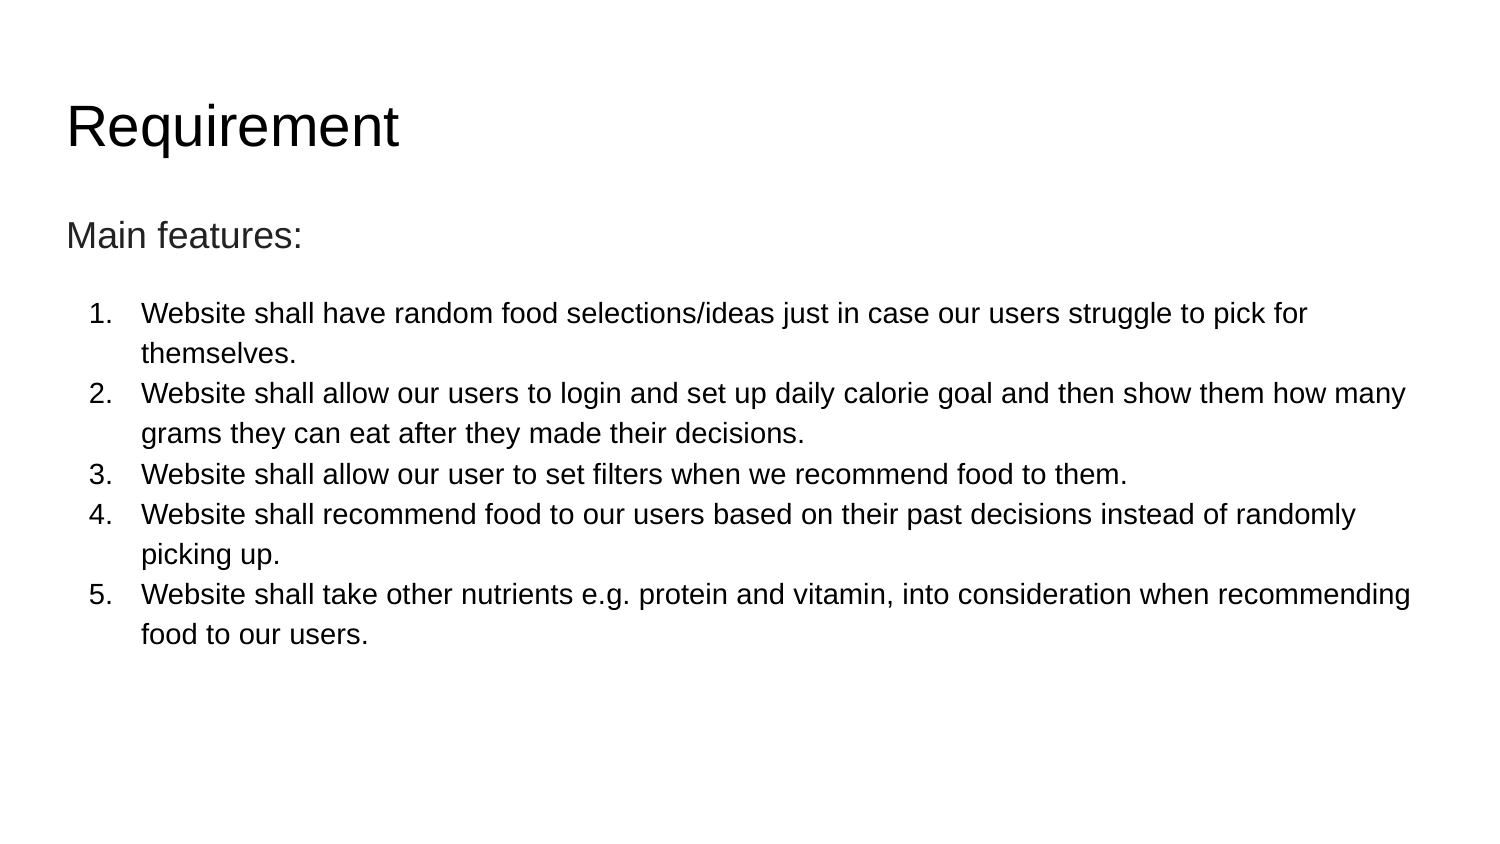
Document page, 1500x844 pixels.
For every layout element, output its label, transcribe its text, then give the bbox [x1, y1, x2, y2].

title Requirement [51, 72, 1449, 167]
list Main features: Website shall have random food selections/ideas just in case our users struggle to pick for themselves. Website shall allow our users to login and set up daily calorie goal and then show them how many grams they can eat after they made their decisions. Website shall allow our user to set filters when we recommend food to them. Website shall recommend food to our users based on their past decisions instead of randomly picking up. Website shall take other nutrients e.g. protein and vitamin, into consideration when recommending food to our users. [51, 189, 1449, 750]
